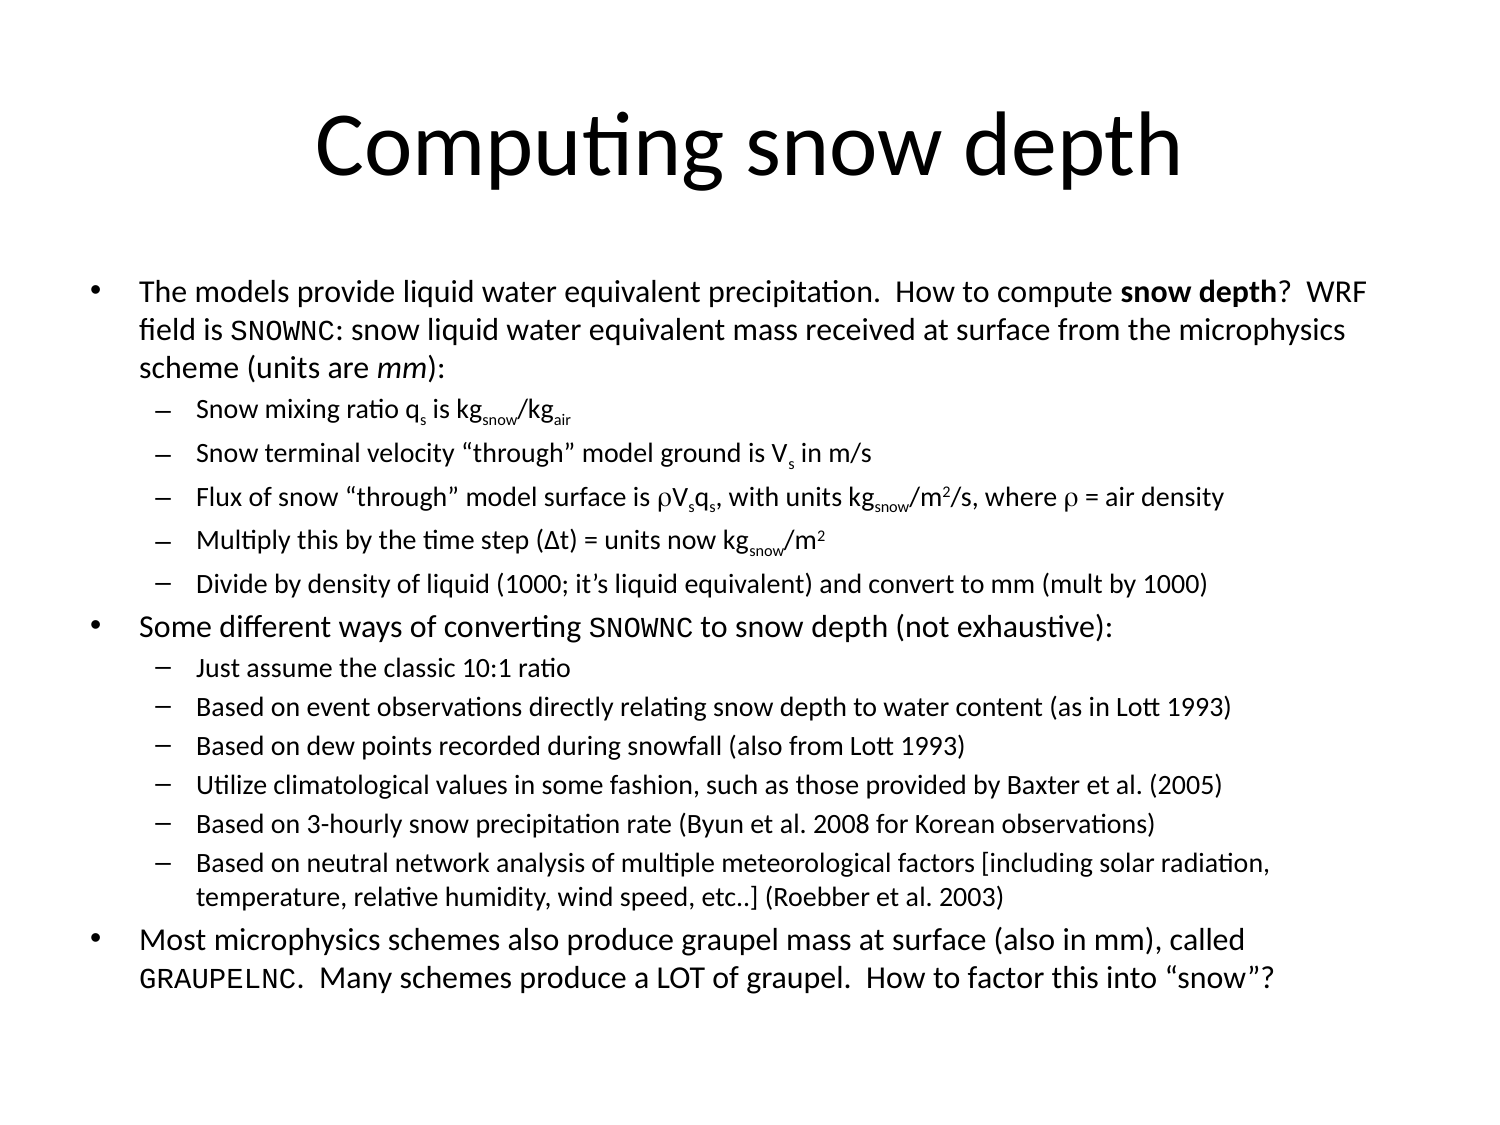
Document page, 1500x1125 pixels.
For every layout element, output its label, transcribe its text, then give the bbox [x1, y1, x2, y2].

title Computing snow depth [75, 45, 1425, 233]
list The models provide liquid water equivalent precipitation. How to compute snow depth? WRF field is SNOWNC: snow liquid water equivalent mass received at surface from the microphysics scheme (units are mm): Snow mixing ratio qs is kgsnow/kgair Snow terminal velocity “through” model ground is Vs in m/s Flux of snow “through” model surface is rVsqs, with units kgsnow/m2/s, where r = air density Multiply this by the time step (∆t) = units now kgsnow/m2 Divide by density of liquid (1000; it’s liquid equivalent) and convert to mm (mult by 1000) Some different ways of converting SNOWNC to snow depth (not exhaustive): Just assume the classic 10:1 ratio Based on event observations directly relating snow depth to water content (as in Lott 1993) Based on dew points recorded during snowfall (also from Lott 1993) Utilize climatological values in some fashion, such as those provided by Baxter et al. (2005) Based on 3-hourly snow precipitation rate (Byun et al. 2008 for Korean observations) Based on neutral network analysis of multiple meteorological factors [including solar radiation, temperature, relative humidity, wind speed, etc..] (Roebber et al. 2003) Most microphysics schemes also produce graupel mass at surface (also in mm), called GRAUPELNC. Many schemes produce a LOT of graupel. How to factor this into “snow”? [75, 262, 1425, 1005]
